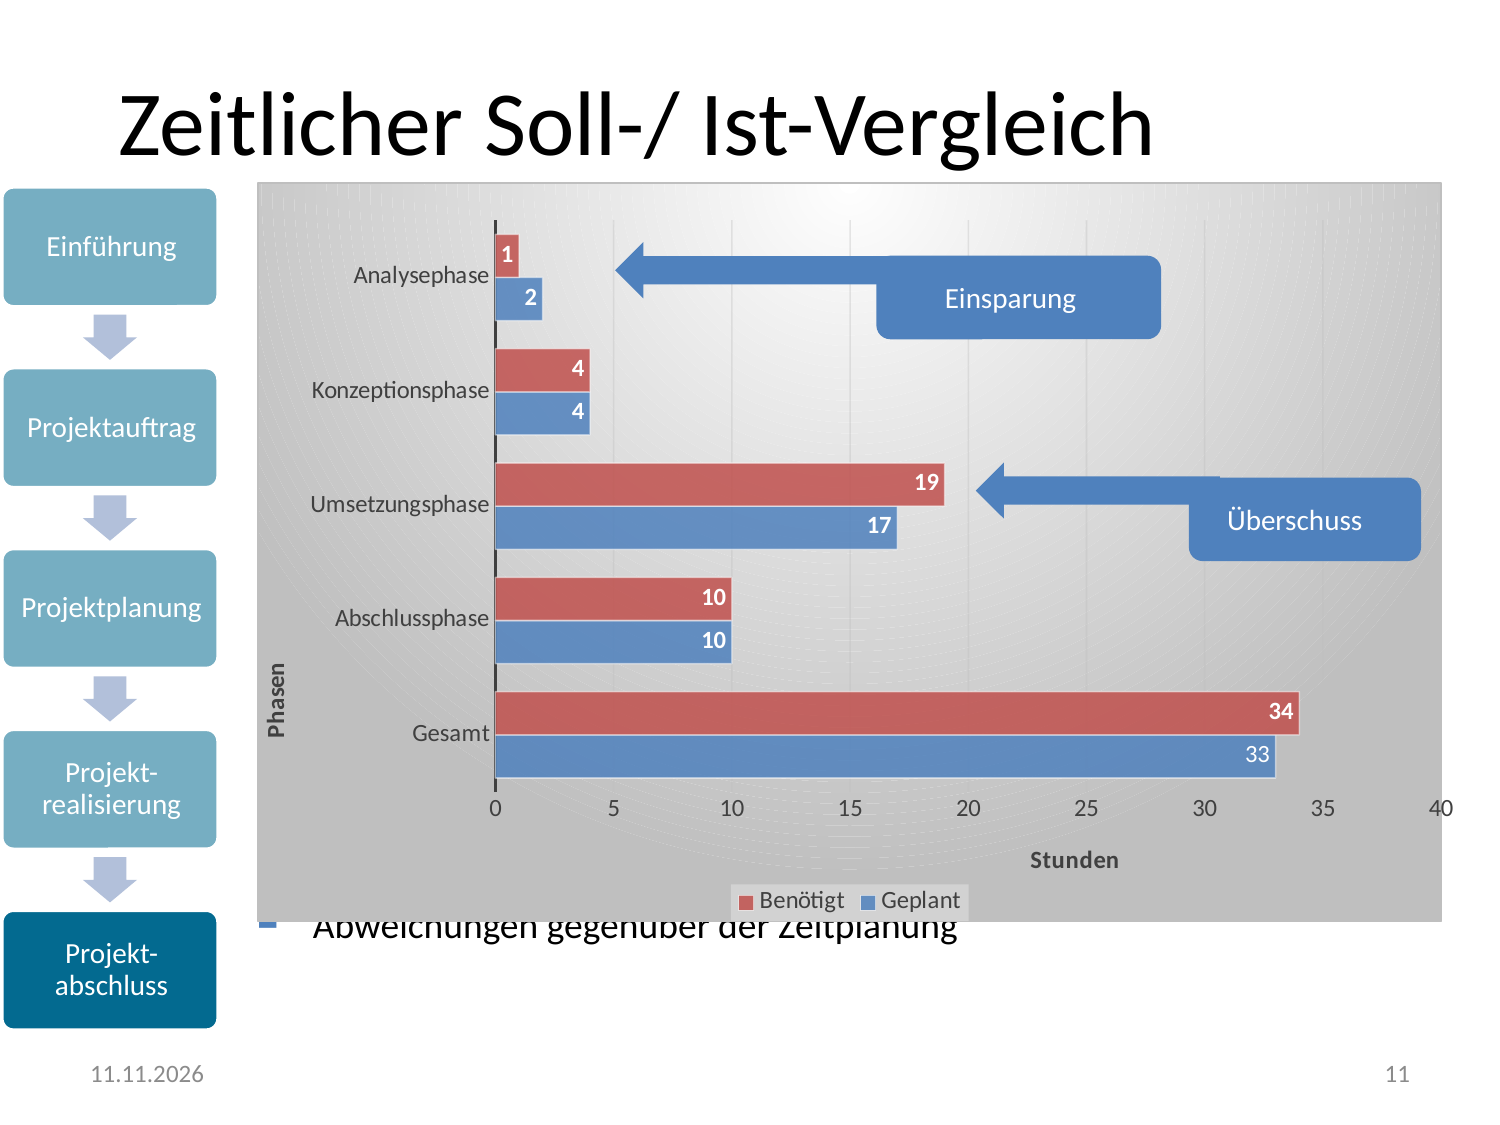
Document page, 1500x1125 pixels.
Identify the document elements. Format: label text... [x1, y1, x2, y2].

chart [257, 181, 1454, 923]
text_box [0, 186, 221, 1031]
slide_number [75, 1042, 425, 1103]
title Zeitlicher Soll-/ Ist-Vergleich [47, 54, 1229, 182]
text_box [614, 241, 1172, 340]
slide_number 11 [1074, 1048, 1425, 1103]
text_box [975, 462, 1422, 562]
text_box Abweichungen gegenüber der Zeitplanung [241, 184, 1453, 1048]
